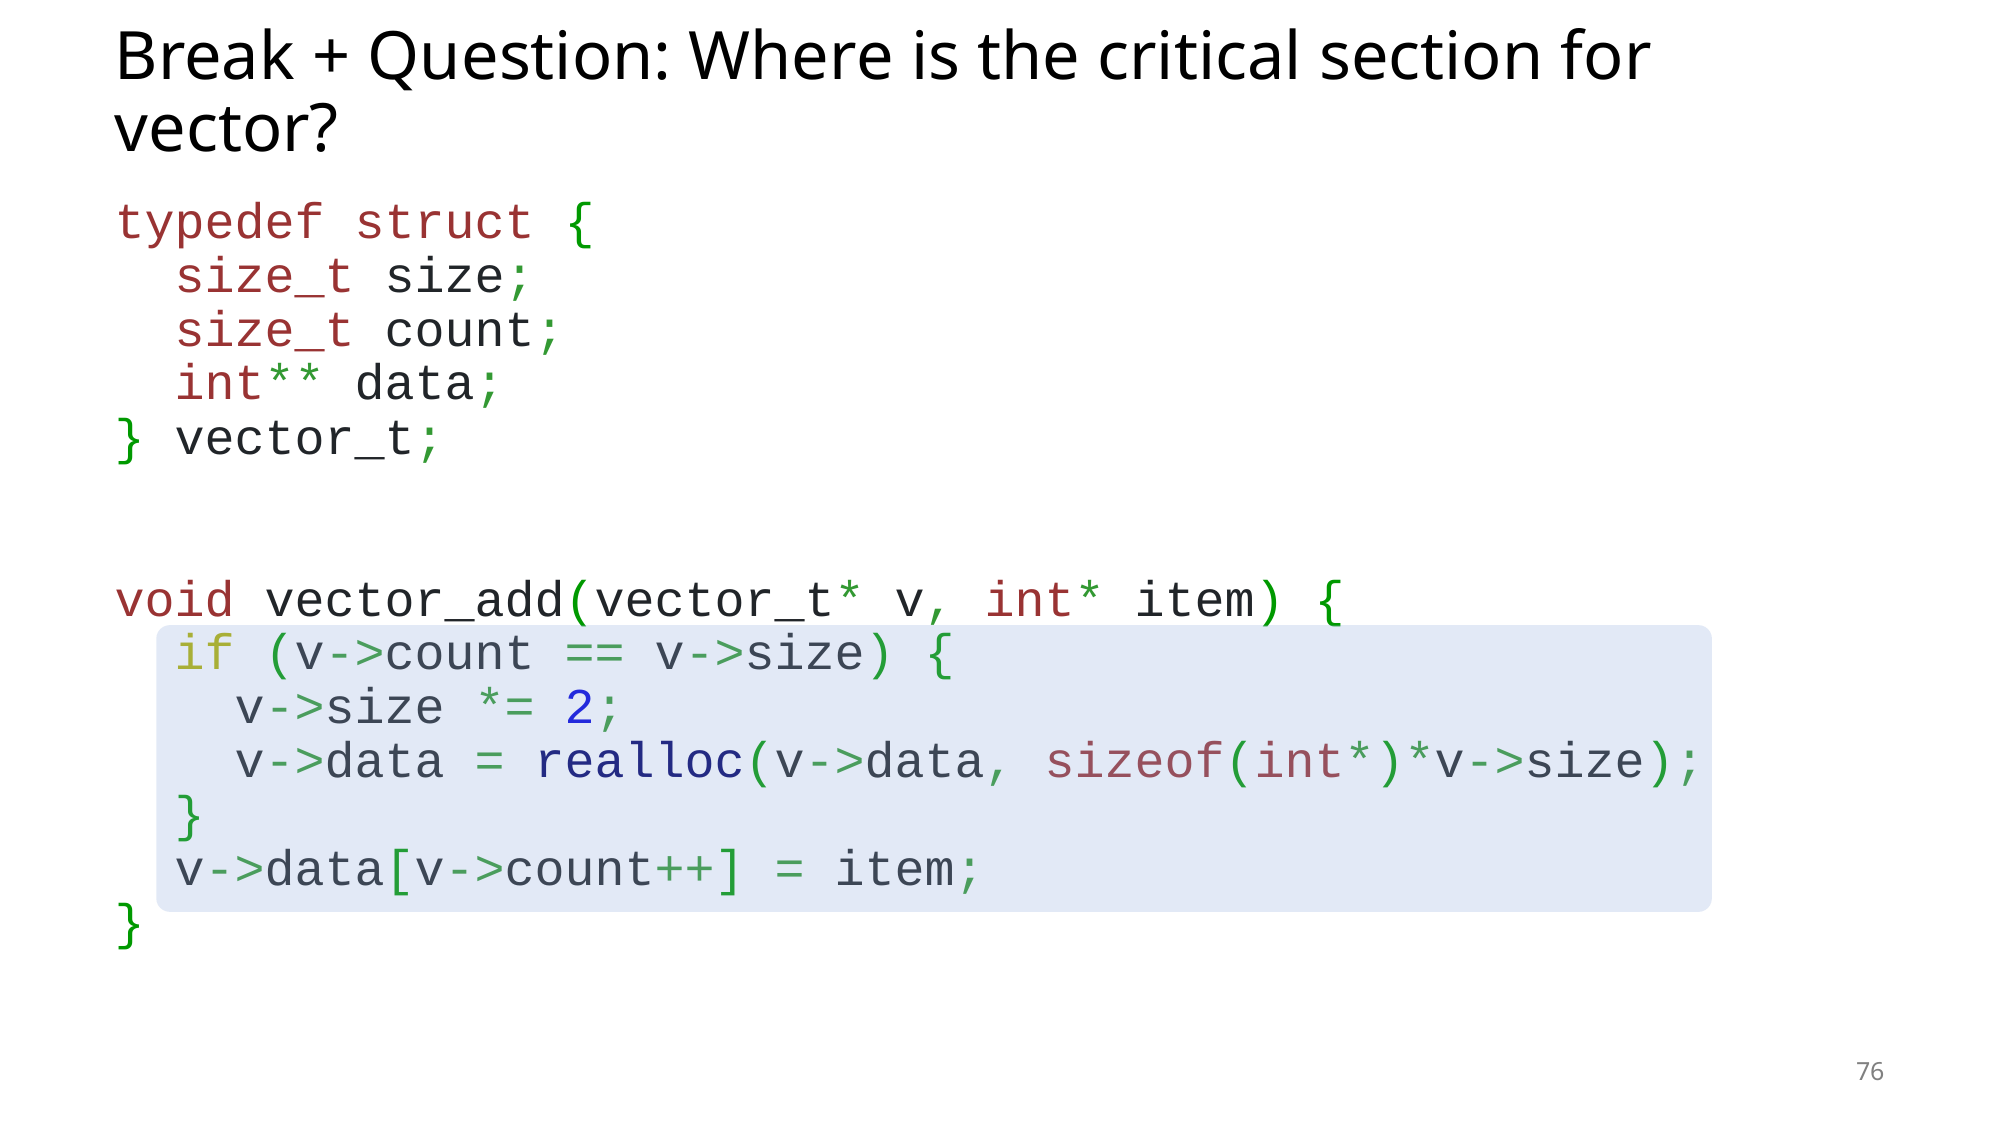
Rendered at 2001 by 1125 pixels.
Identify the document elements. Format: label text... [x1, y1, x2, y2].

title Break + Question: Where is the critical section for vector? [99, 37, 1900, 150]
list typedef struct { size_t size; size_t count; int** data; } vector_t; void vector_add(vector_t* v, int* item) { if (v->count == v->size) { v->size *= 2; v->data = realloc(v->data, sizeof(int*)*v->size); } v->data[v->count++] = item; } [99, 187, 1900, 1013]
text_box [155, 624, 1713, 913]
slide_number 76 [1749, 1042, 1900, 1103]
